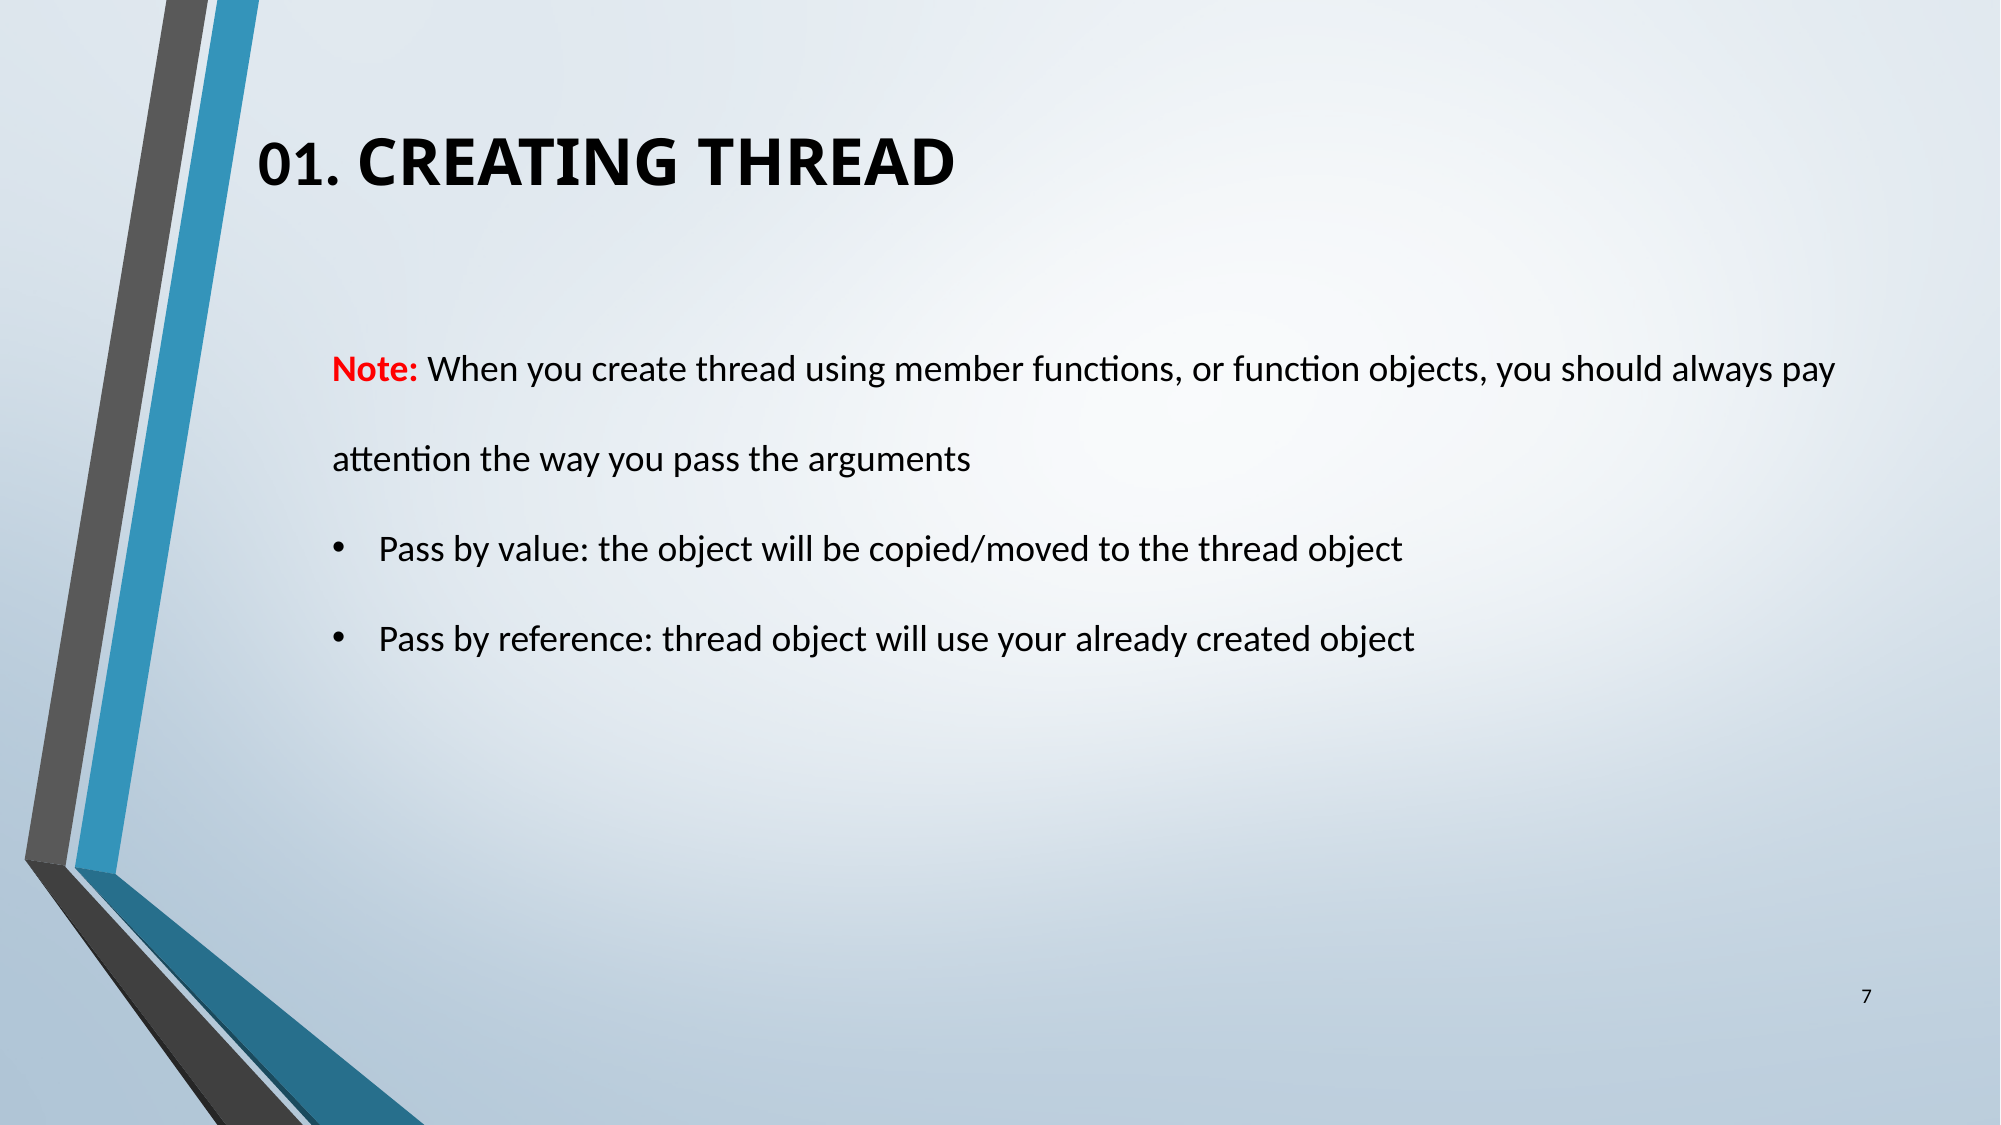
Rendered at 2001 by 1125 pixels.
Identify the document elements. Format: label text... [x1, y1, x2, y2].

text_box [380, 429, 412, 491]
text_box Note: When you create thread using member functions, or function objects, you should always pay attention the way you pass the arguments Pass by value: the object will be copied/moved to the thread object Pass by reference: thread object will use your already created object [317, 291, 1934, 666]
slide_number 7 [1796, 965, 1887, 1025]
title 01. CREATING THREAD [243, 112, 1541, 207]
